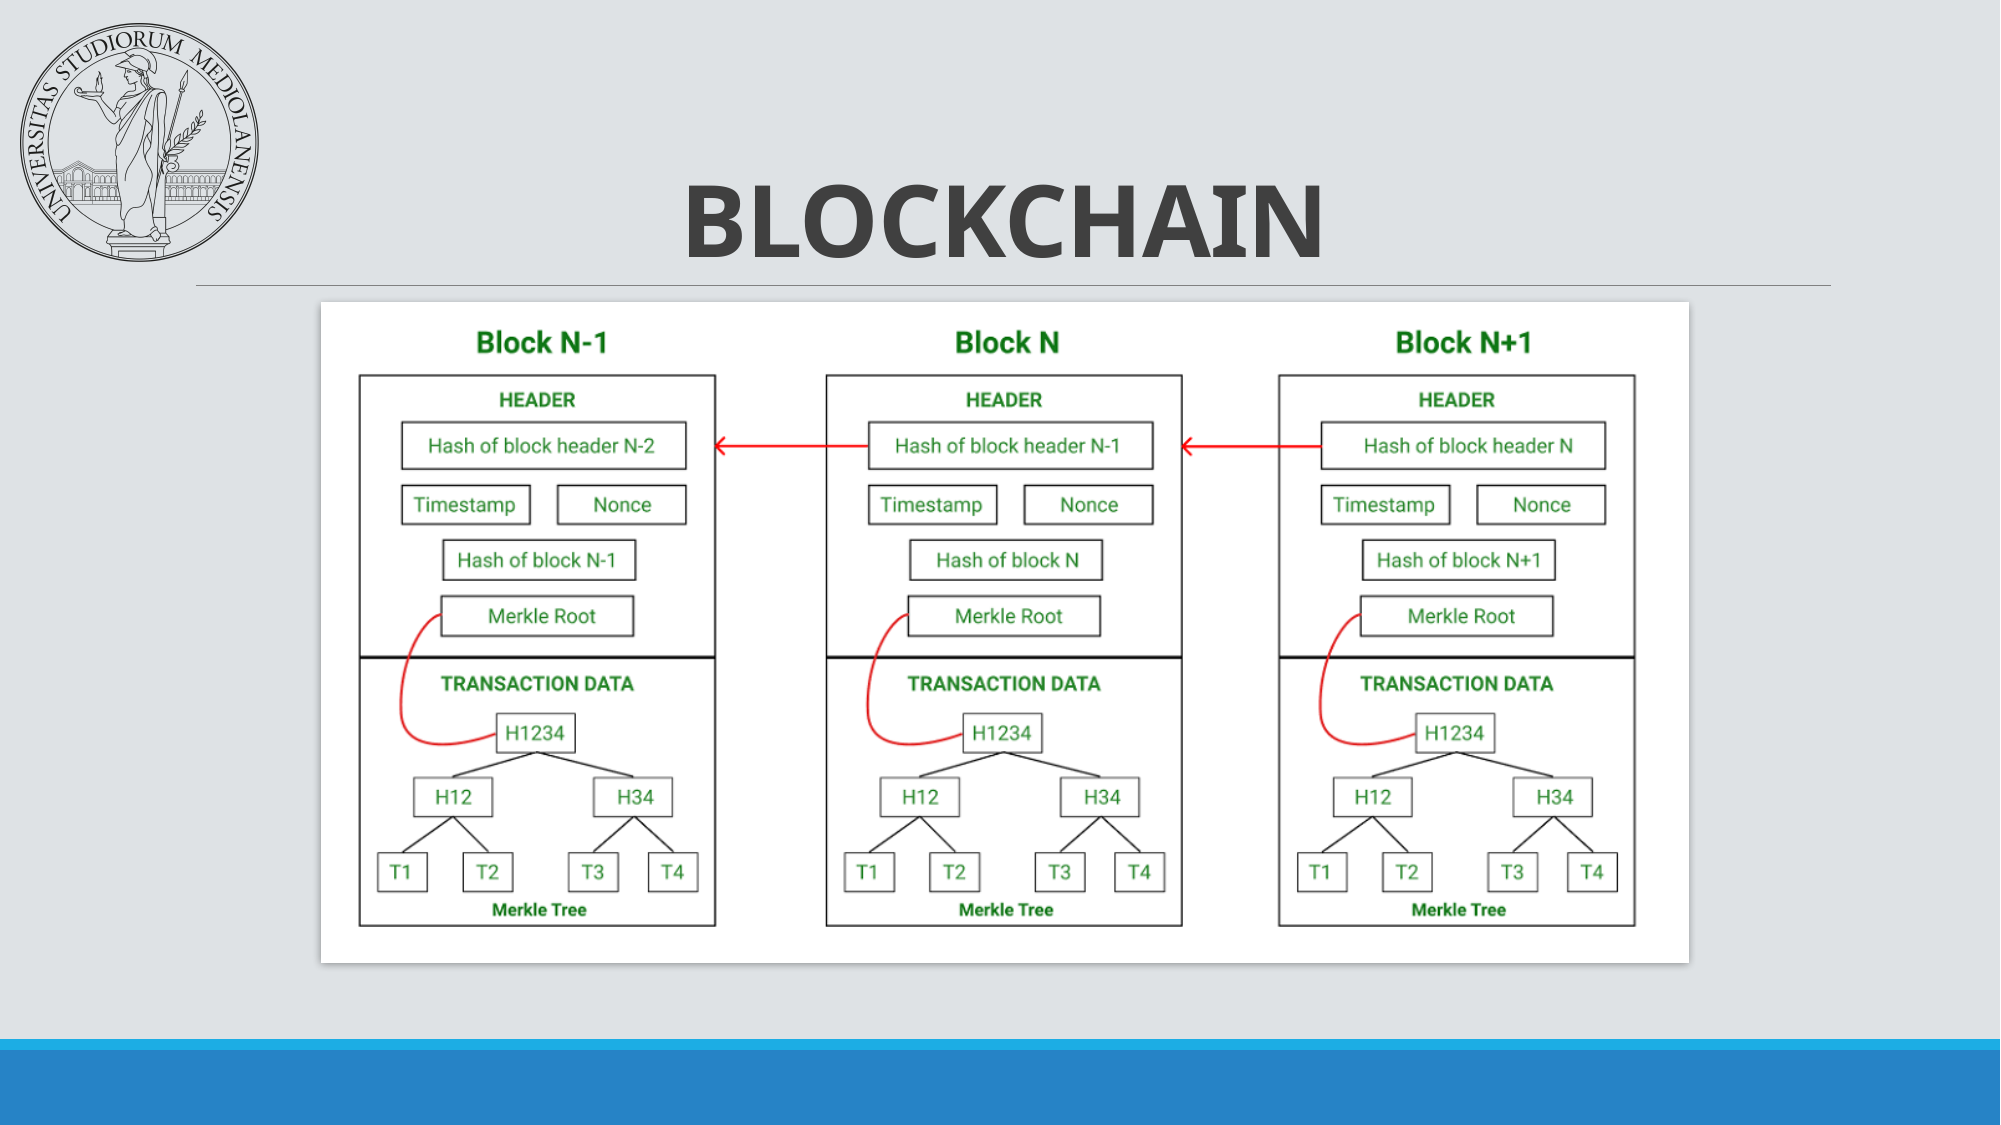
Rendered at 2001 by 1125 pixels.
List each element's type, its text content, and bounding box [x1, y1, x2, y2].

title BLOCKCHAIN [180, 47, 1830, 285]
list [320, 302, 1689, 964]
picture [20, 23, 260, 263]
